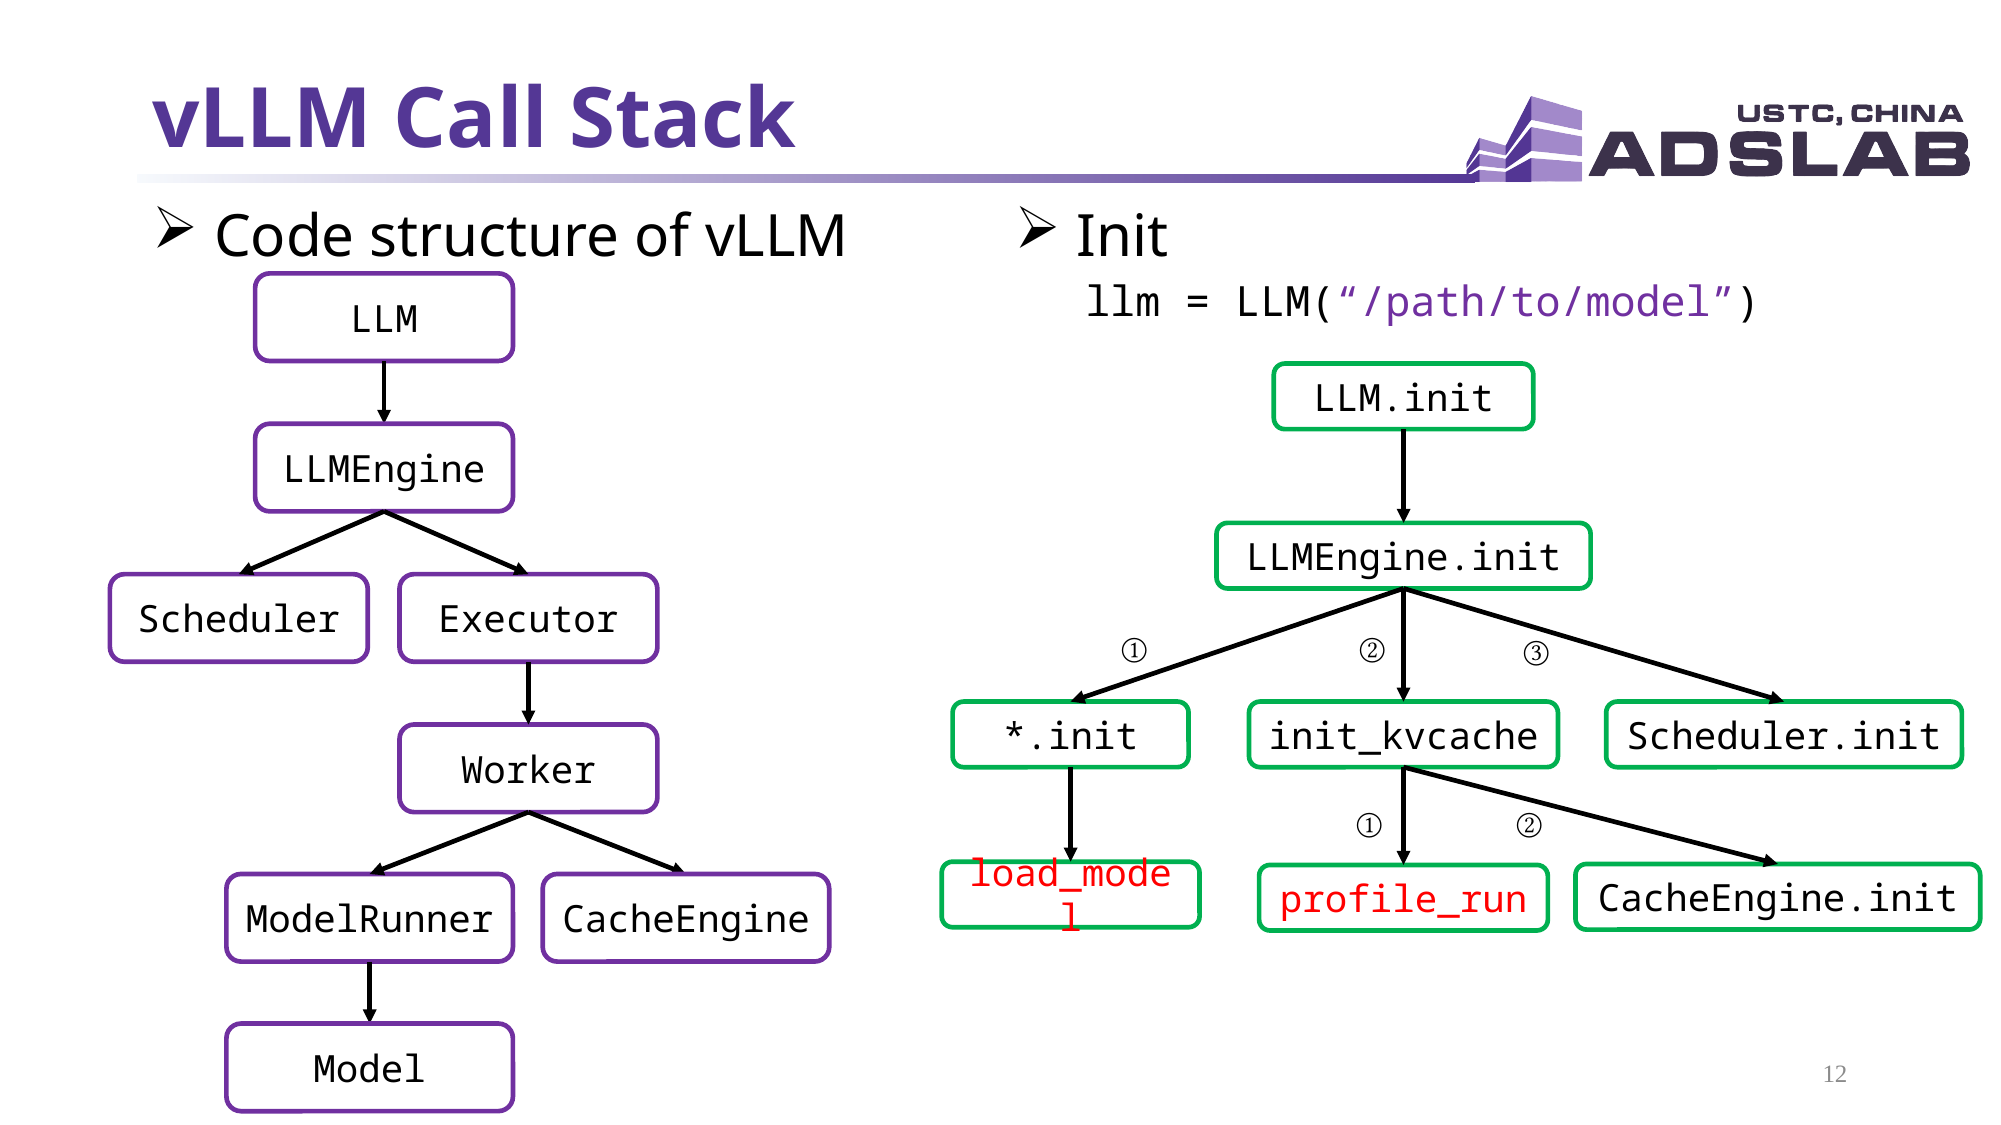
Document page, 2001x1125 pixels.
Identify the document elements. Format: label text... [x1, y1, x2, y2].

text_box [238, 511, 384, 575]
text_box Model [225, 1022, 514, 1113]
text_box Worker [398, 723, 659, 812]
text_box LLM.init [1272, 362, 1535, 431]
list Code structure of vLLM [137, 199, 985, 1014]
text_box ModelRunner [225, 872, 514, 963]
text_box CacheEngine [541, 872, 831, 963]
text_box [369, 812, 528, 874]
text_box Scheduler.init [1605, 700, 1963, 769]
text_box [384, 511, 529, 575]
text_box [528, 812, 686, 874]
text_box llm = LLM(“/path/to/model”) [1070, 267, 1981, 333]
text_box profile_run [1258, 863, 1549, 932]
text_box Init [999, 702, 1847, 1014]
title vLLM Call Stack [137, 63, 1863, 177]
text_box Executor [398, 573, 659, 663]
text_box ① [1340, 793, 1403, 853]
text_box init_kvcache [1247, 702, 1560, 769]
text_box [1403, 767, 1778, 865]
text_box load_model [940, 860, 1201, 929]
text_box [1070, 588, 1403, 702]
text_box LLM [254, 272, 515, 363]
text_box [1403, 588, 1785, 702]
text_box Scheduler [108, 573, 369, 663]
text_box Init [999, 199, 1847, 700]
text_box CacheEngine.init [1574, 862, 1982, 931]
text_box LLMEngine.init [1215, 521, 1592, 588]
picture [1470, 93, 1976, 183]
text_box LLMEngine [254, 422, 515, 511]
text_box *.init [951, 700, 1190, 769]
